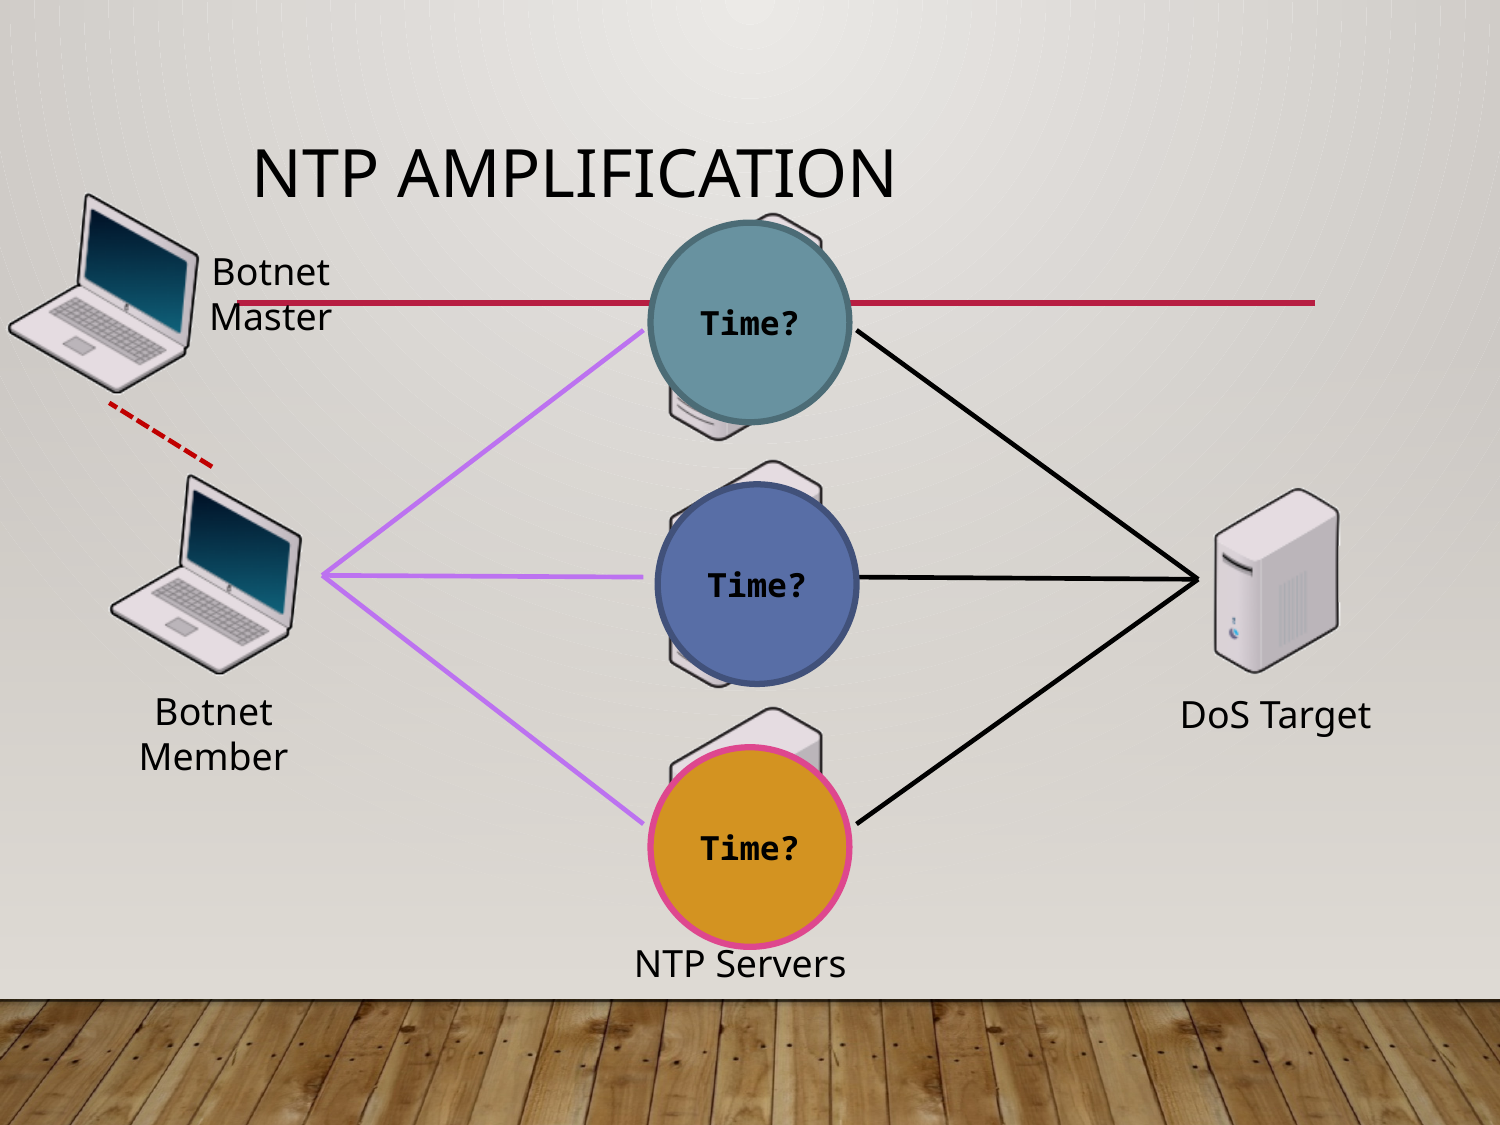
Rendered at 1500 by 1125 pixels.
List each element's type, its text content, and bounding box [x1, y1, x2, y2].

picture [643, 207, 857, 948]
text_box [321, 329, 644, 575]
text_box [108, 402, 213, 468]
text_box NTP Servers [619, 933, 862, 993]
picture [0, 999, 1500, 1125]
text_box DoS Target [1199, 683, 1387, 744]
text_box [321, 575, 644, 825]
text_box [856, 580, 1199, 825]
picture [1199, 474, 1354, 685]
text_box Botnet Master [220, 240, 348, 346]
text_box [856, 329, 1199, 580]
title NTP Amplification [236, 131, 1315, 305]
picture [101, 466, 321, 685]
picture [0, 185, 220, 404]
text_box Botnet Member [123, 685, 304, 786]
